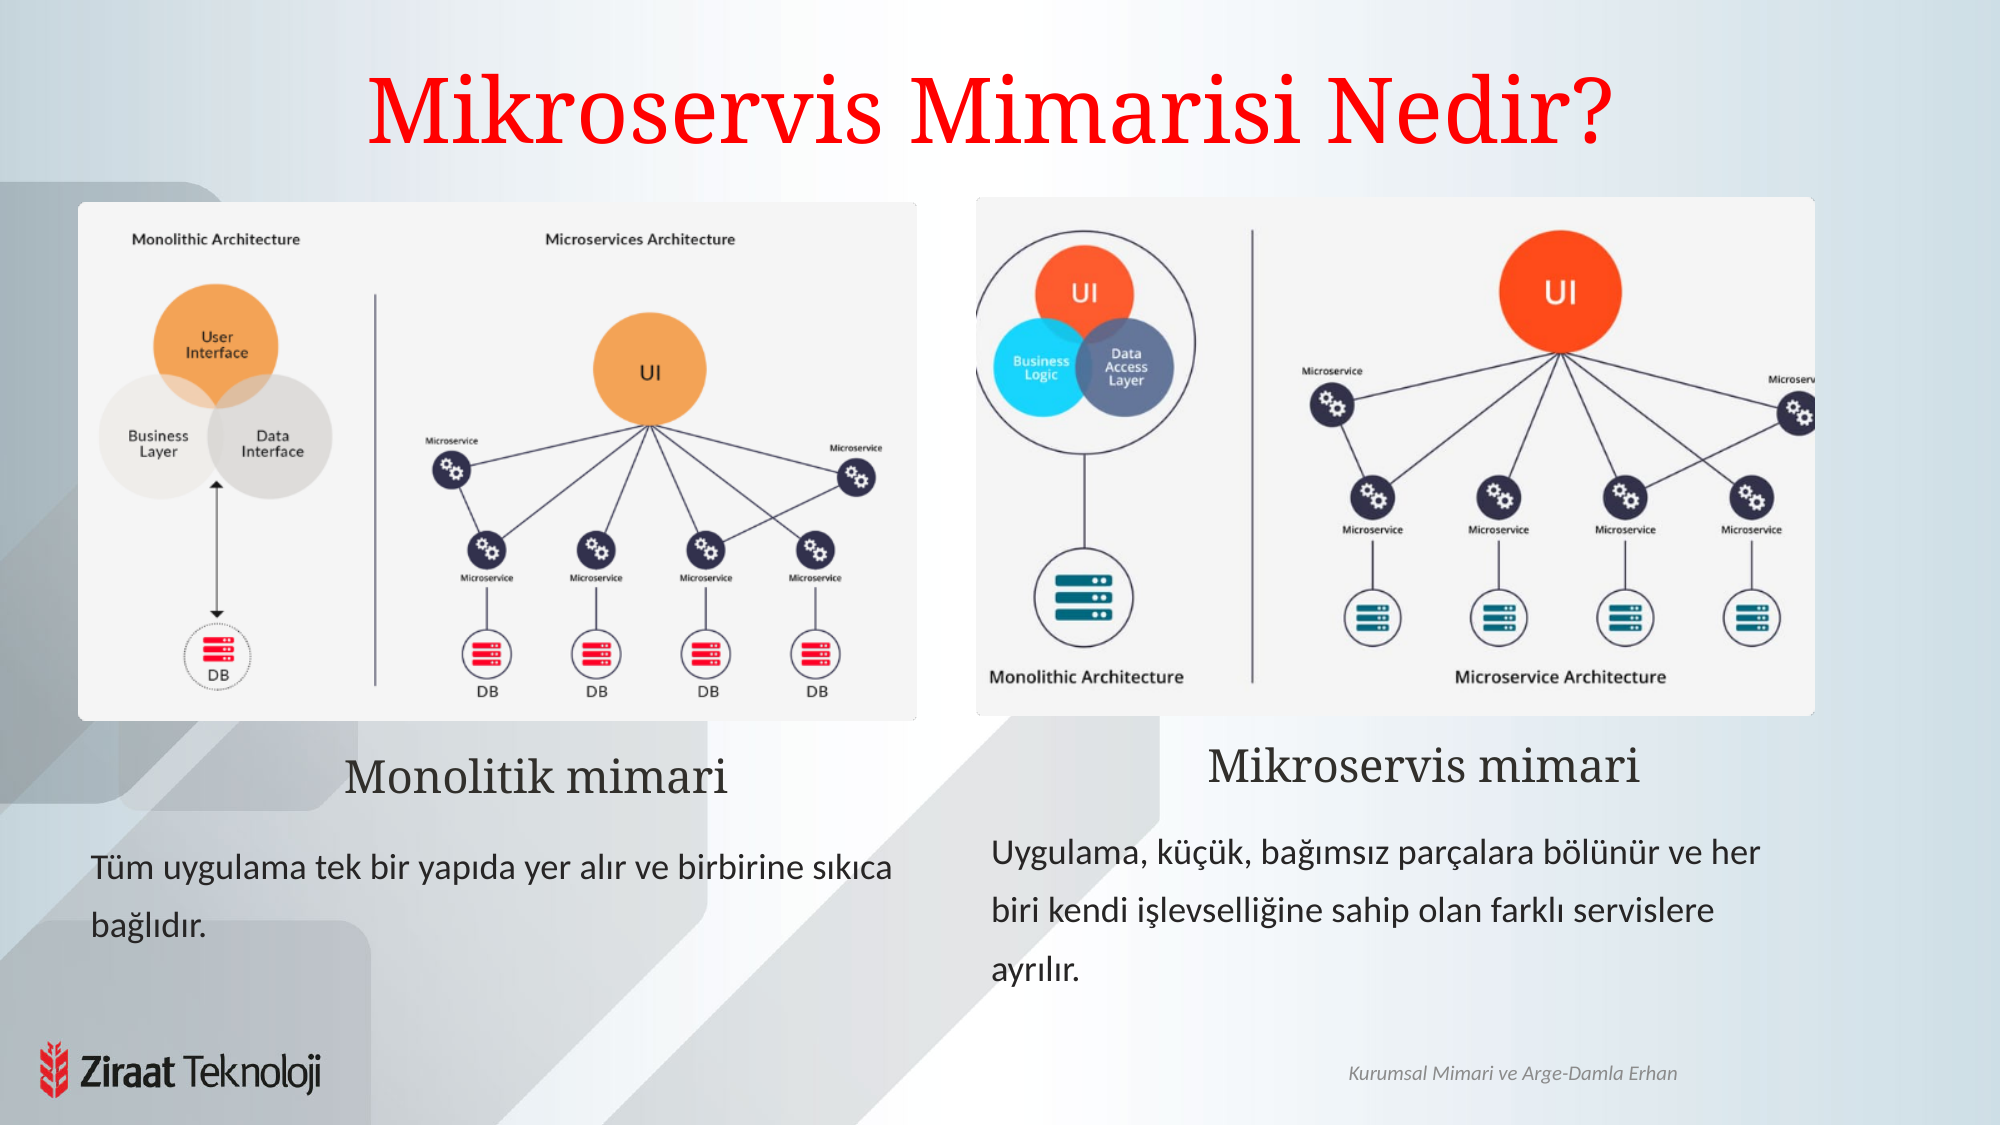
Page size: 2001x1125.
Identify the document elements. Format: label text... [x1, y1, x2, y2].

text_box Tüm uygulama tek bir yapıda yer alır ve birbirine sıkıca bağlıdır. [75, 820, 915, 938]
text_box Mikroservis mimari [1192, 727, 1599, 785]
footer Kurumsal Mimari ve Arge-Damla Erhan [559, 1050, 1693, 1095]
text_box Uygulama, küçük, bağımsız parçalara bölünür ve her biri kendi işlevselliğine sahip olan farklı servislere ayrılır. [976, 806, 1815, 981]
picture [0, 0, 2000, 1125]
text_box Mikroservis Mimarisi Nedir? [351, 40, 1648, 155]
text_box Monolitik mimari [329, 738, 694, 796]
